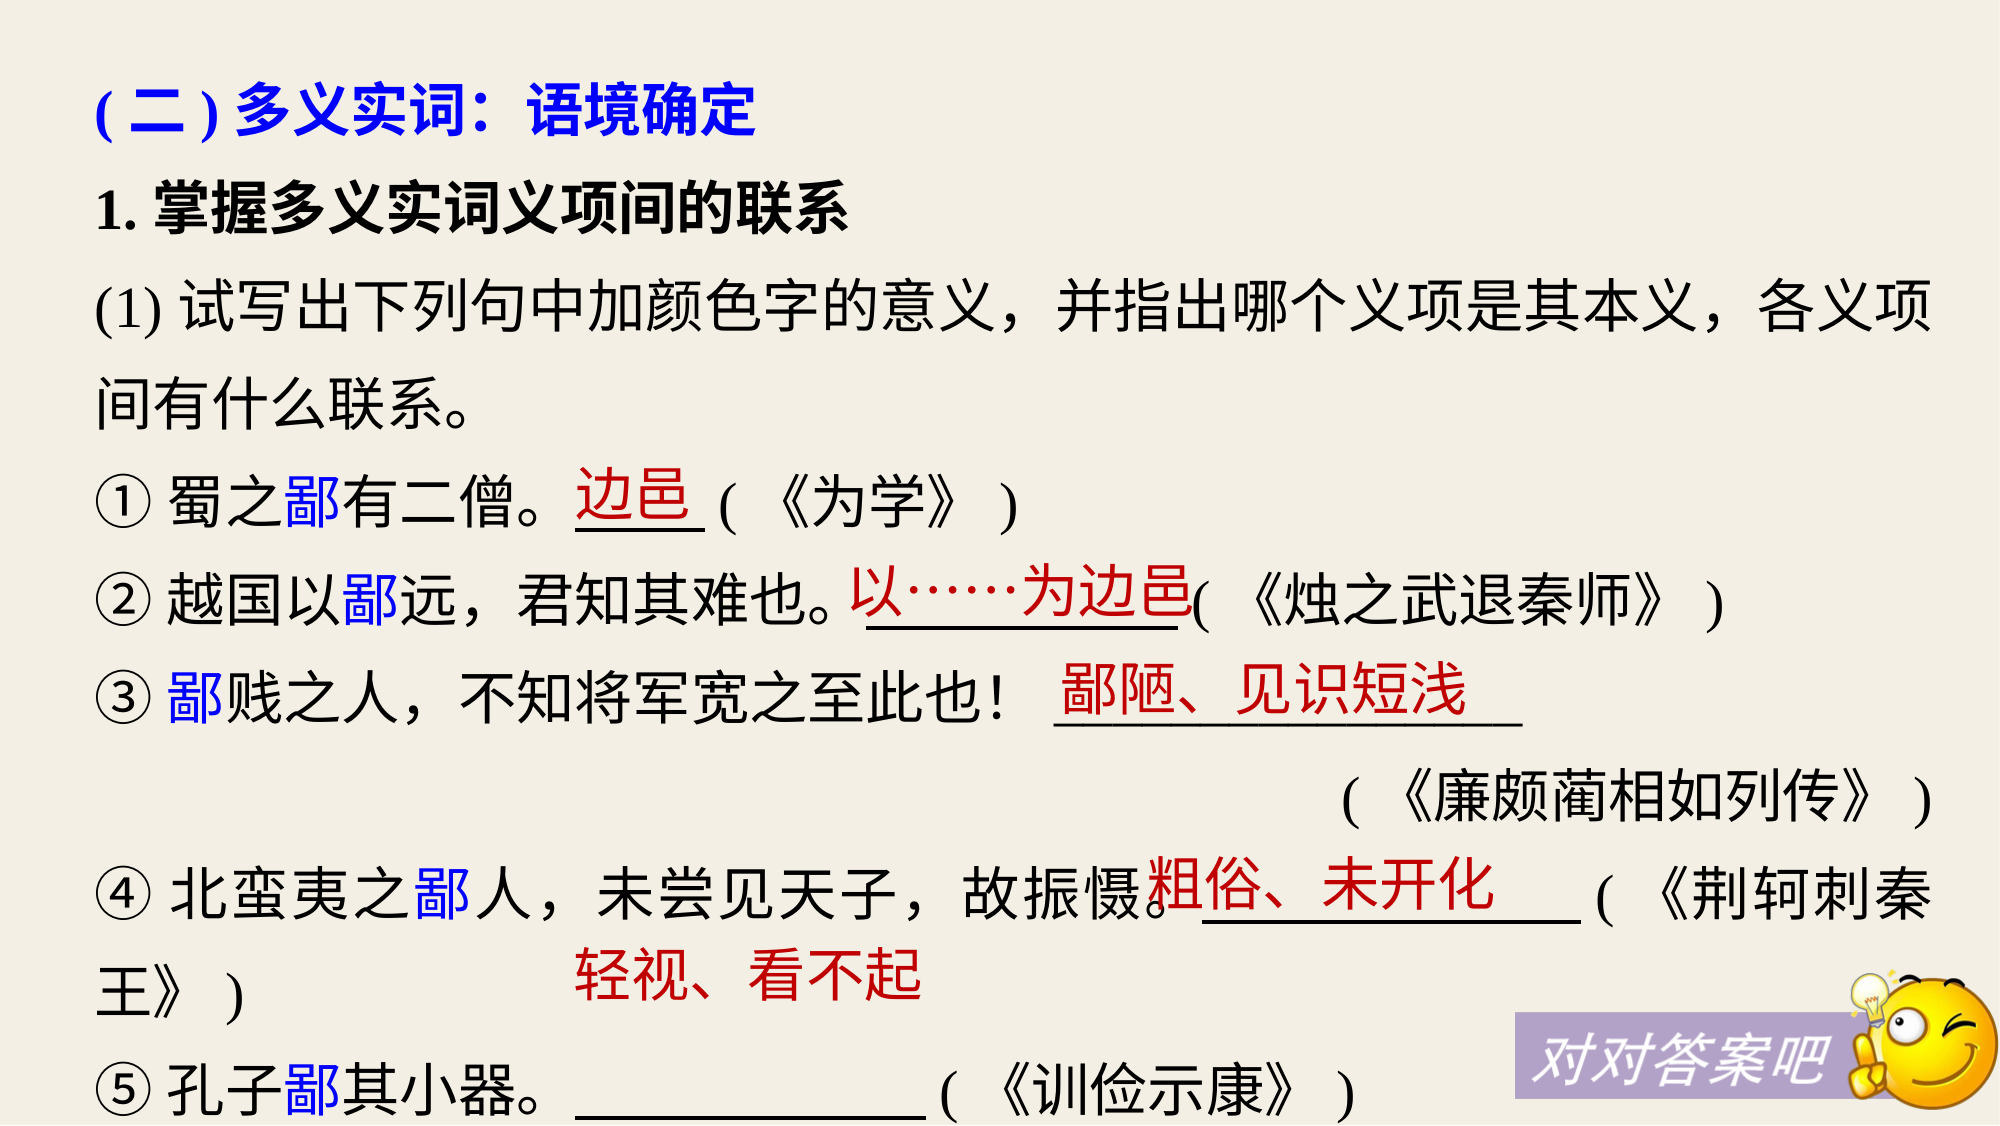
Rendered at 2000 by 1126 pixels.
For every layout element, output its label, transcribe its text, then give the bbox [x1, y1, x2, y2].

text_box 边邑 [554, 412, 740, 538]
picture [1495, 968, 1999, 1125]
text_box 以……为边邑 [825, 508, 1243, 634]
text_box 粗俗、未开化 [1126, 802, 1524, 928]
text_box (二)多义实词：语境确定 1.掌握多义实词义项间的联系 (1)试写出下列句中加颜色字的意义，并指出哪个义项是其本义，各义项间有什么联系。 ①蜀之鄙有二僧。 (《为学》) ②越国以鄙远，君知其难也。 (《烛之武退秦师》) ③鄙贱之人，不知将军宽之至此也！________________ (《廉颇蔺相如列传》) ④北蛮夷之鄙人，未尝见天子，故振慑。 (《荆轲刺秦王》) ⑤孔子鄙其小器。 (《训俭示康》) [74, 35, 1953, 1126]
text_box 轻视、看不起 [553, 893, 1012, 1019]
text_box 鄙陋、见识短浅 [1040, 607, 1496, 733]
